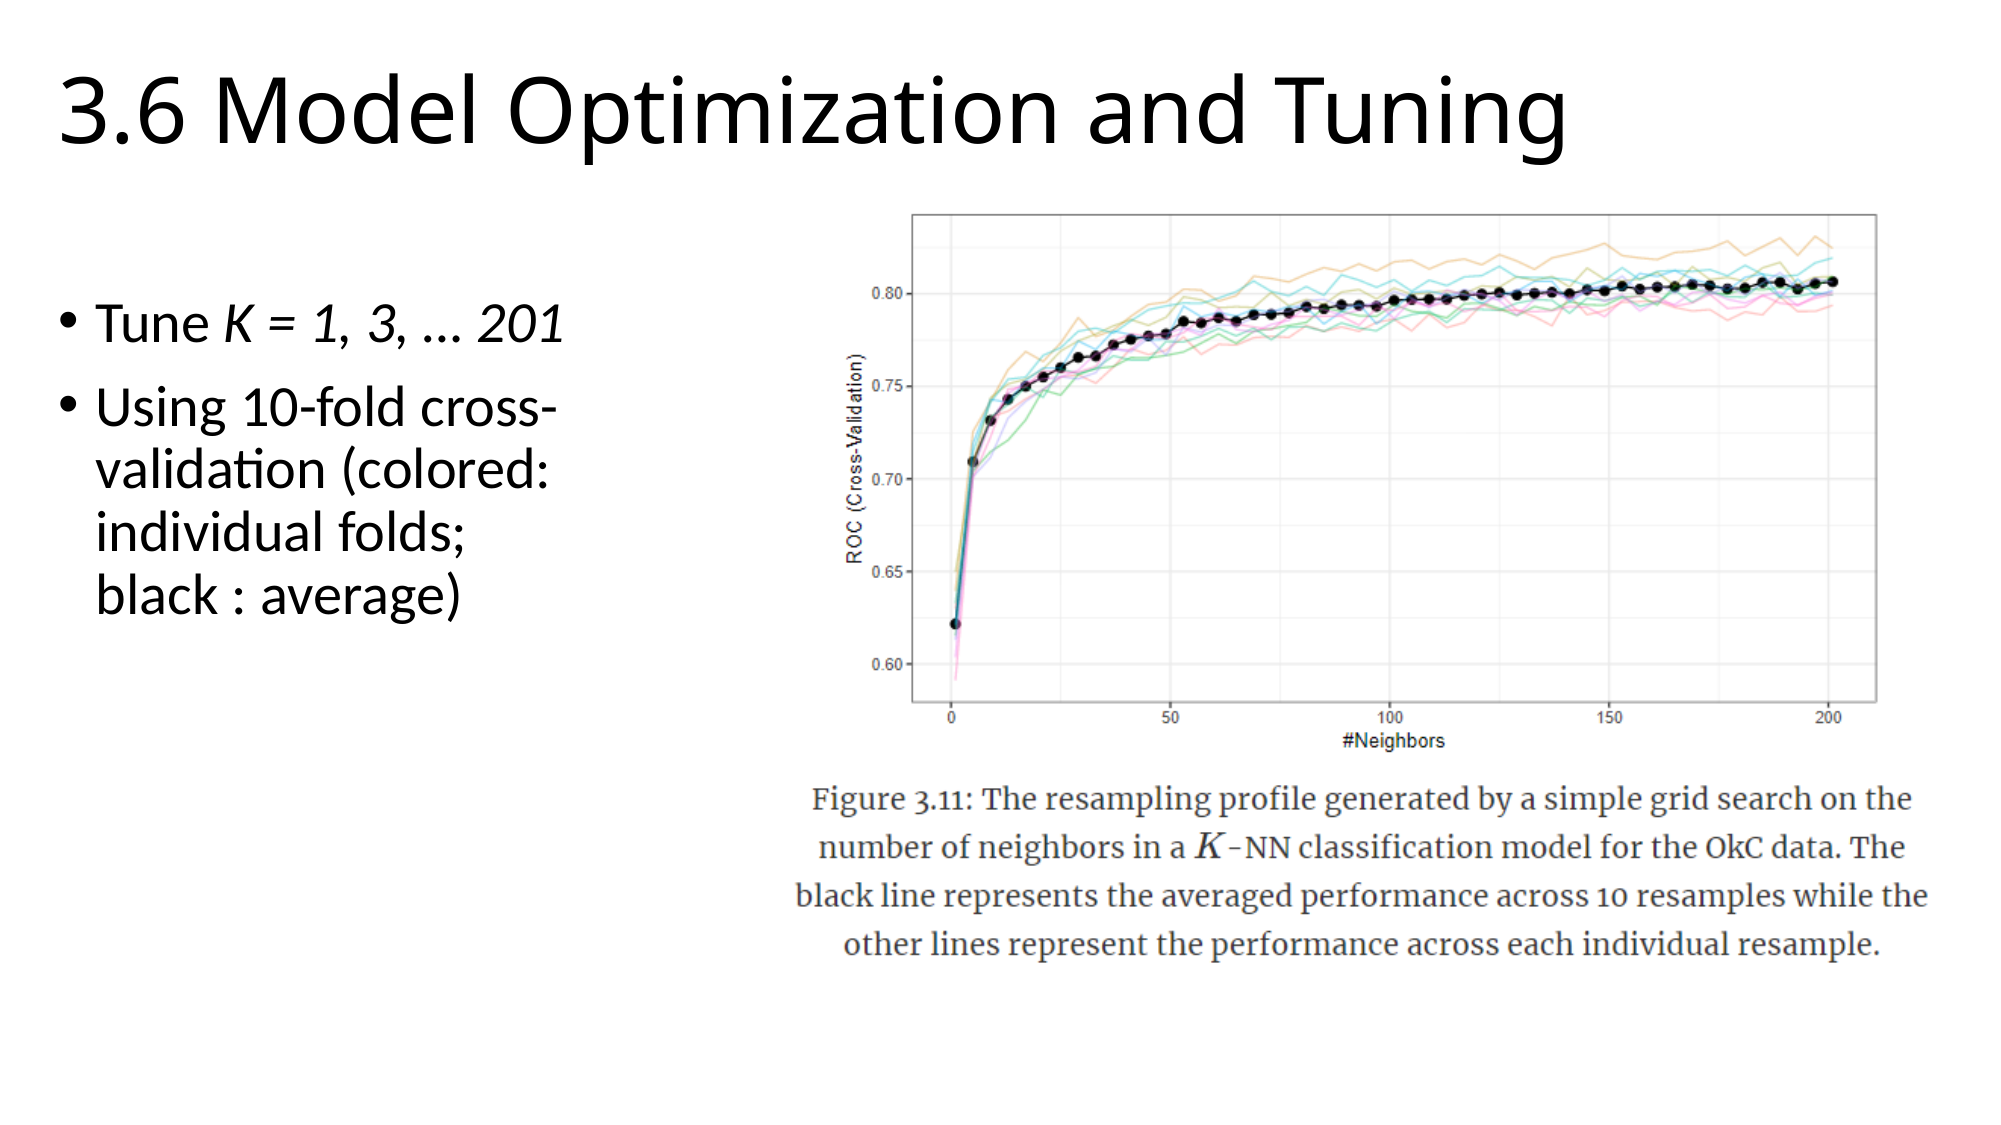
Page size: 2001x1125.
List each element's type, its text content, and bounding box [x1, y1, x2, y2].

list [780, 181, 1955, 975]
list Tune K = 1, 3, … 201 Using 10-fold cross-validation (colored: individual folds; black : average) [43, 284, 608, 1020]
title 3.6 Model Optimization and Tuning [43, 39, 1957, 188]
